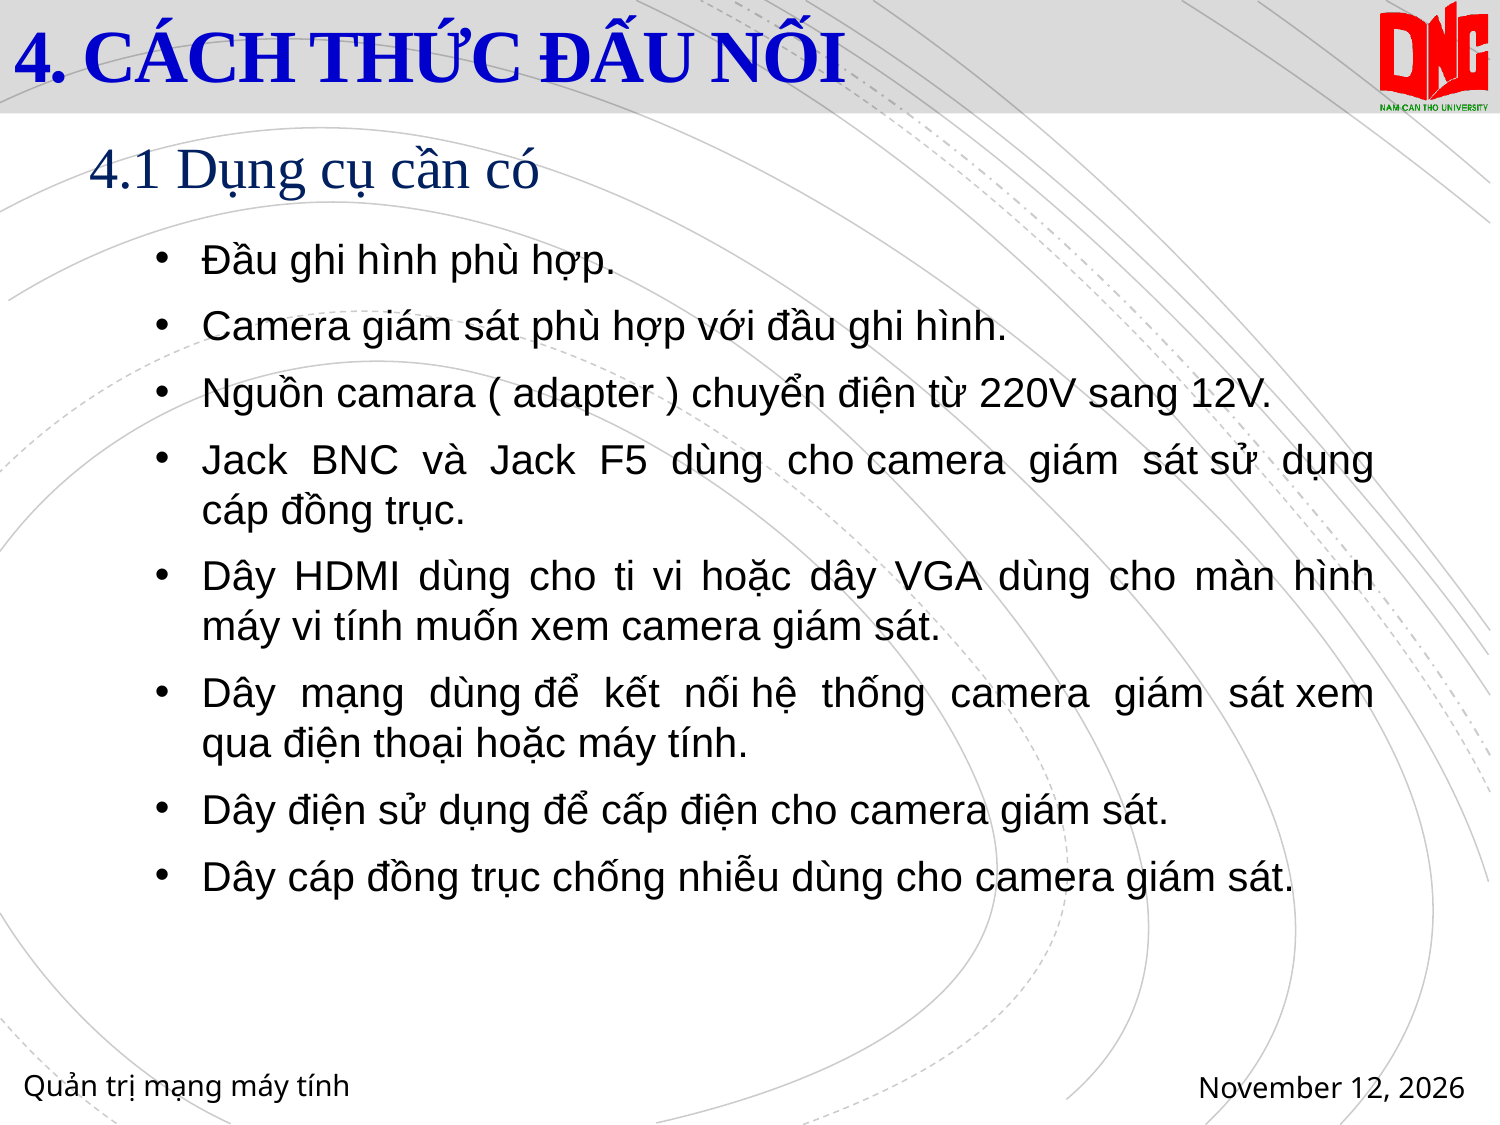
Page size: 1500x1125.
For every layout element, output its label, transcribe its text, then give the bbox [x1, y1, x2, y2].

subtitle 4.1 Dụng cụ cần có [74, 125, 1148, 214]
title 4. CÁCH THỨC ĐẤU NỐI [0, 1, 1345, 114]
footer Quản trị mạng máy tính [8, 1059, 467, 1113]
text_box Đầu ghi hình phù hợp. Camera giám sát phù hợp với đầu ghi hình. Nguồn camara ( adapter ) chuyển điện từ 220V sang 12V. Jack BNC và Jack F5 dùng cho camera giám sát sử dụng cáp đồng trục. Dây HDMI dùng cho ti vi hoặc dây VGA dùng cho màn hình máy vi tính muốn xem camera giám sát. Dây mạng dùng để kết nối hệ thống camera giám sát xem qua điện thoại hoặc máy tính. Dây điện sử dụng để cấp điện cho camera giám sát. Dây cáp đồng trục chống nhiễu dùng cho camera giám sát. [139, 225, 1390, 907]
picture [1378, 0, 1489, 111]
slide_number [1110, 1062, 1481, 1116]
